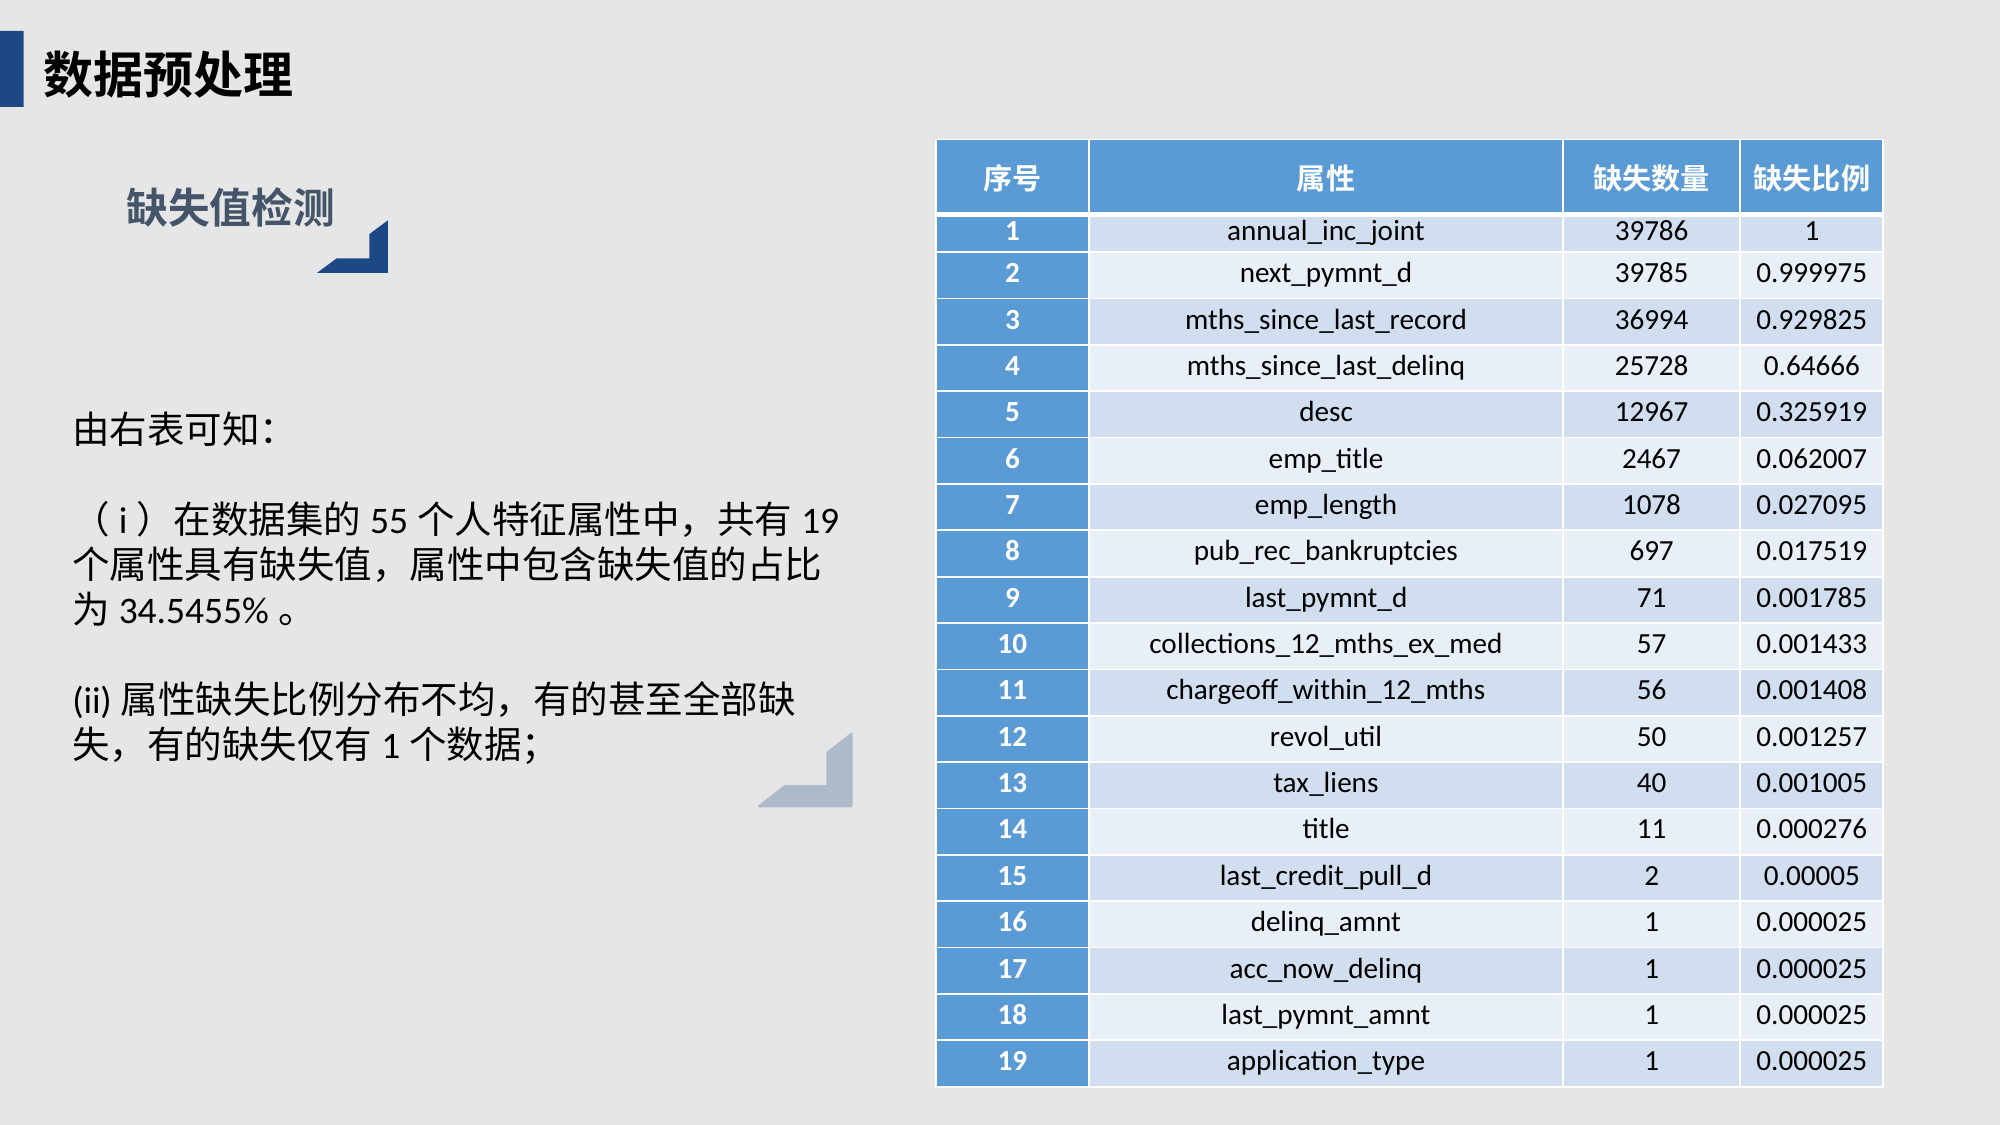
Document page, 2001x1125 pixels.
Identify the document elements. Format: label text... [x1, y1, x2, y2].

table_cell 12967 [1564, 392, 1739, 437]
table_cell 14 [937, 809, 1088, 854]
table_cell 1078 [1564, 485, 1739, 529]
table_cell desc [1090, 392, 1562, 437]
table_cell acc_now_delinq [1090, 948, 1562, 993]
table_cell 6 [937, 438, 1088, 483]
table_cell 0.001433 [1741, 624, 1882, 669]
table_header 序号 [937, 140, 1088, 212]
table_cell 0.062007 [1741, 438, 1882, 483]
table_cell 0.64666 [1741, 346, 1882, 390]
table_cell 0.000025 [1741, 995, 1882, 1039]
text_box 数据预处理 [28, 36, 462, 111]
table_cell 0.000025 [1741, 1041, 1882, 1086]
table_cell title [1090, 809, 1562, 854]
table_cell mths_since_last_delinq [1090, 346, 1562, 390]
table_cell 1 [1564, 902, 1739, 947]
table_cell 1 [1741, 217, 1882, 251]
table_cell last_pymnt_d [1090, 578, 1562, 622]
table_cell 0.000025 [1741, 902, 1882, 947]
table_cell 0.000025 [1741, 948, 1882, 993]
table_cell 10 [937, 624, 1088, 669]
table_cell 0.027095 [1741, 485, 1882, 529]
table_header 属性 [1090, 140, 1562, 212]
table_cell 15 [937, 856, 1088, 900]
table_cell delinq_amnt [1090, 902, 1562, 947]
table_cell annual_inc_joint [1090, 217, 1562, 251]
table_cell 40 [1564, 763, 1739, 808]
table_cell tax_liens [1090, 763, 1562, 808]
table_cell 1 [1564, 948, 1739, 993]
table_cell 7 [937, 485, 1088, 529]
table_cell 1 [937, 217, 1088, 251]
table_cell revol_util [1090, 717, 1562, 761]
table_cell 11 [937, 670, 1088, 715]
table_cell 697 [1564, 531, 1739, 576]
table_cell application_type [1090, 1041, 1562, 1086]
table_cell 0.999975 [1741, 253, 1882, 298]
table_cell 2 [1564, 856, 1739, 900]
table_cell 18 [937, 995, 1088, 1039]
table_cell 13 [937, 763, 1088, 808]
table_cell pub_rec_bankruptcies [1090, 531, 1562, 576]
table_cell 12 [937, 717, 1088, 761]
table_cell 0.000276 [1741, 809, 1882, 854]
table_cell 4 [937, 346, 1088, 390]
table_header 缺失数量 [1564, 140, 1739, 212]
table_cell 17 [937, 948, 1088, 993]
table_cell 56 [1564, 670, 1739, 715]
table_cell emp_length [1090, 485, 1562, 529]
table_cell 0.001785 [1741, 578, 1882, 622]
table_cell 19 [937, 1041, 1088, 1086]
table_cell 1 [1564, 1041, 1739, 1086]
table_cell 0.00005 [1741, 856, 1882, 900]
text_box [316, 232, 388, 273]
table_cell 25728 [1564, 346, 1739, 390]
table_cell emp_title [1090, 438, 1562, 483]
table_header 缺失比例 [1741, 140, 1882, 212]
table_cell 50 [1564, 717, 1739, 761]
text_box 缺失值检测 [126, 181, 579, 232]
table_cell 0.001408 [1741, 670, 1882, 715]
table_cell next_pymnt_d [1090, 253, 1562, 298]
table_cell 0.929825 [1741, 299, 1882, 344]
table_cell collections_12_mths_ex_med [1090, 624, 1562, 669]
table_cell 39785 [1564, 253, 1739, 298]
text_box [759, 767, 852, 807]
table_cell 36994 [1564, 299, 1739, 344]
table_cell 0.001005 [1741, 763, 1882, 808]
text_box 由右表可知： （i）在数据集的55个人特征属性中，共有19个属性具有缺失值，属性中包含缺失值的占比为34.5455%。 (ii)属性缺失比例分布不均，有的甚至全部缺失，有的缺失仅有1个数据； [72, 406, 852, 767]
table_cell 0.017519 [1741, 531, 1882, 576]
table_cell mths_since_last_record [1090, 299, 1562, 344]
table_cell 11 [1564, 809, 1739, 854]
table_cell 8 [937, 531, 1088, 576]
table_cell 3 [937, 299, 1088, 344]
table_cell 2 [937, 253, 1088, 298]
table_cell 0.001257 [1741, 717, 1882, 761]
table_cell 1 [1564, 995, 1739, 1039]
table_cell 39786 [1564, 217, 1739, 251]
table_cell chargeoff_within_12_mths [1090, 670, 1562, 715]
table_cell last_pymnt_amnt [1090, 995, 1562, 1039]
text_box [0, 30, 24, 107]
table_cell 5 [937, 392, 1088, 437]
table_cell 2467 [1564, 438, 1739, 483]
table_cell 57 [1564, 624, 1739, 669]
table_cell 71 [1564, 578, 1739, 622]
table_cell 0.325919 [1741, 392, 1882, 437]
table_cell last_credit_pull_d [1090, 856, 1562, 900]
table_cell 16 [937, 902, 1088, 947]
table_cell 9 [937, 578, 1088, 622]
